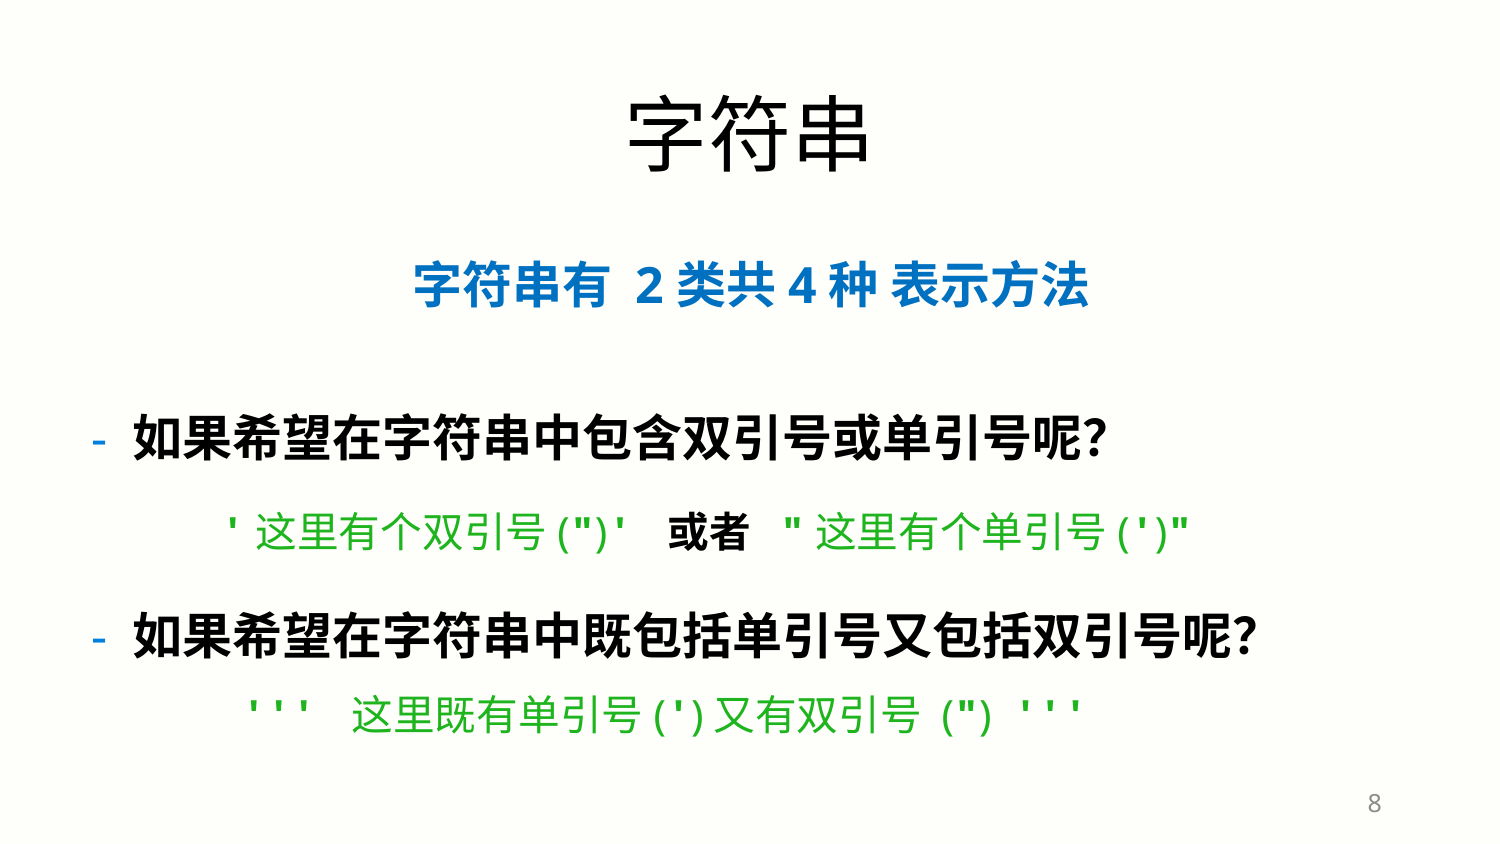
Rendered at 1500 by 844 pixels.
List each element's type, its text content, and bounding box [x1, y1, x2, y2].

text_box 字符串有 2类共4种 表示方法 [1, 215, 1500, 321]
text_box - 如果希望在字符串中包含双引号或单引号呢？ '这里有个双引号(")' 或者 "这里有个单引号(')" - 如果希望在字符串中既包括单引号又包括双引号呢？ ''' 这里既有单引号(')又有双引号 (") ''' [76, 350, 1483, 747]
text_box 字符串 [0, 79, 1500, 211]
slide_number 8 [1059, 782, 1397, 828]
